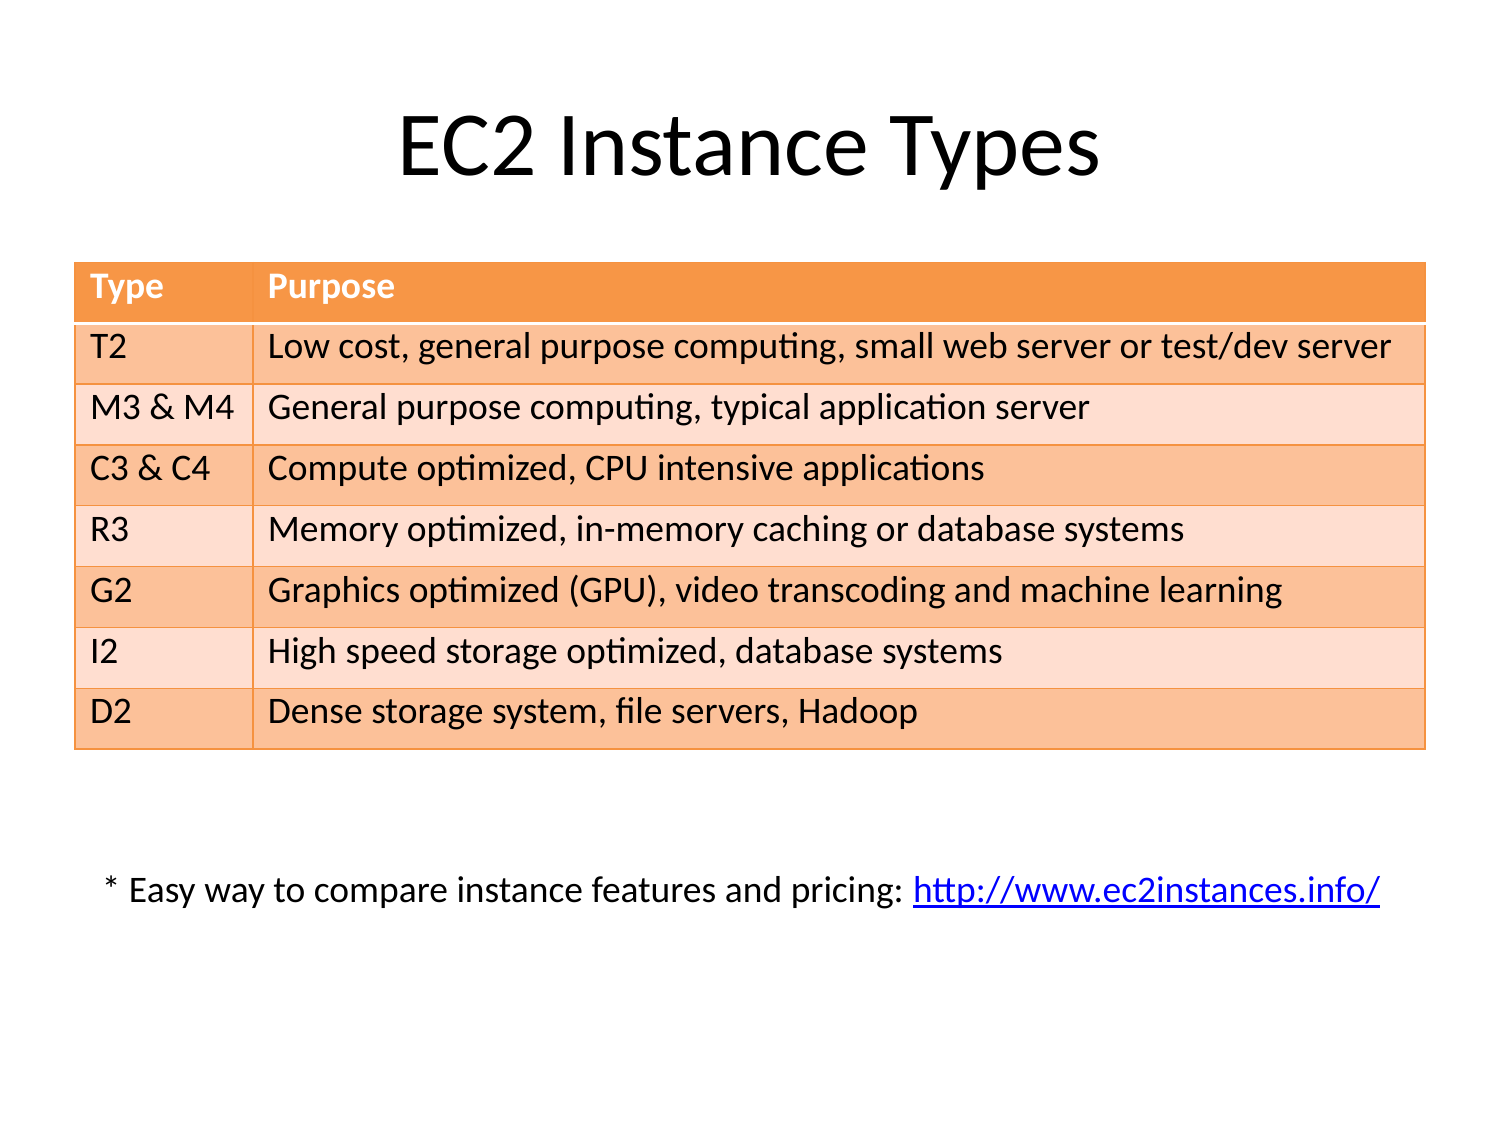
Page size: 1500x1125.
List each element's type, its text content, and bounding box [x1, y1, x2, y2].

table_cell Memory optimized, in-memory caching or database systems [254, 506, 1424, 566]
table_cell R3 [76, 506, 252, 566]
table_cell G2 [76, 567, 252, 627]
table_cell General purpose computing, typical application server [254, 385, 1424, 444]
table_cell High speed storage optimized, database systems [254, 628, 1424, 688]
table_cell Compute optimized, CPU intensive applications [254, 446, 1424, 505]
table_cell Dense storage system, file servers, Hadoop [254, 689, 1424, 748]
table_cell M3 & M4 [76, 385, 252, 444]
table_cell I2 [76, 628, 252, 688]
text_box * Easy way to compare instance features and pricing: http://www.ec2instances.info/ [87, 857, 1396, 918]
table_cell Low cost, general purpose computing, small web server or test/dev server [254, 325, 1424, 383]
title EC2 Instance Types [75, 45, 1425, 233]
table_header Purpose [254, 263, 1424, 322]
table_cell C3 & C4 [76, 446, 252, 505]
table_header Type [76, 263, 252, 322]
table_cell T2 [76, 325, 252, 383]
table_cell D2 [76, 689, 252, 748]
table_cell Graphics optimized (GPU), video transcoding and machine learning [254, 567, 1424, 627]
